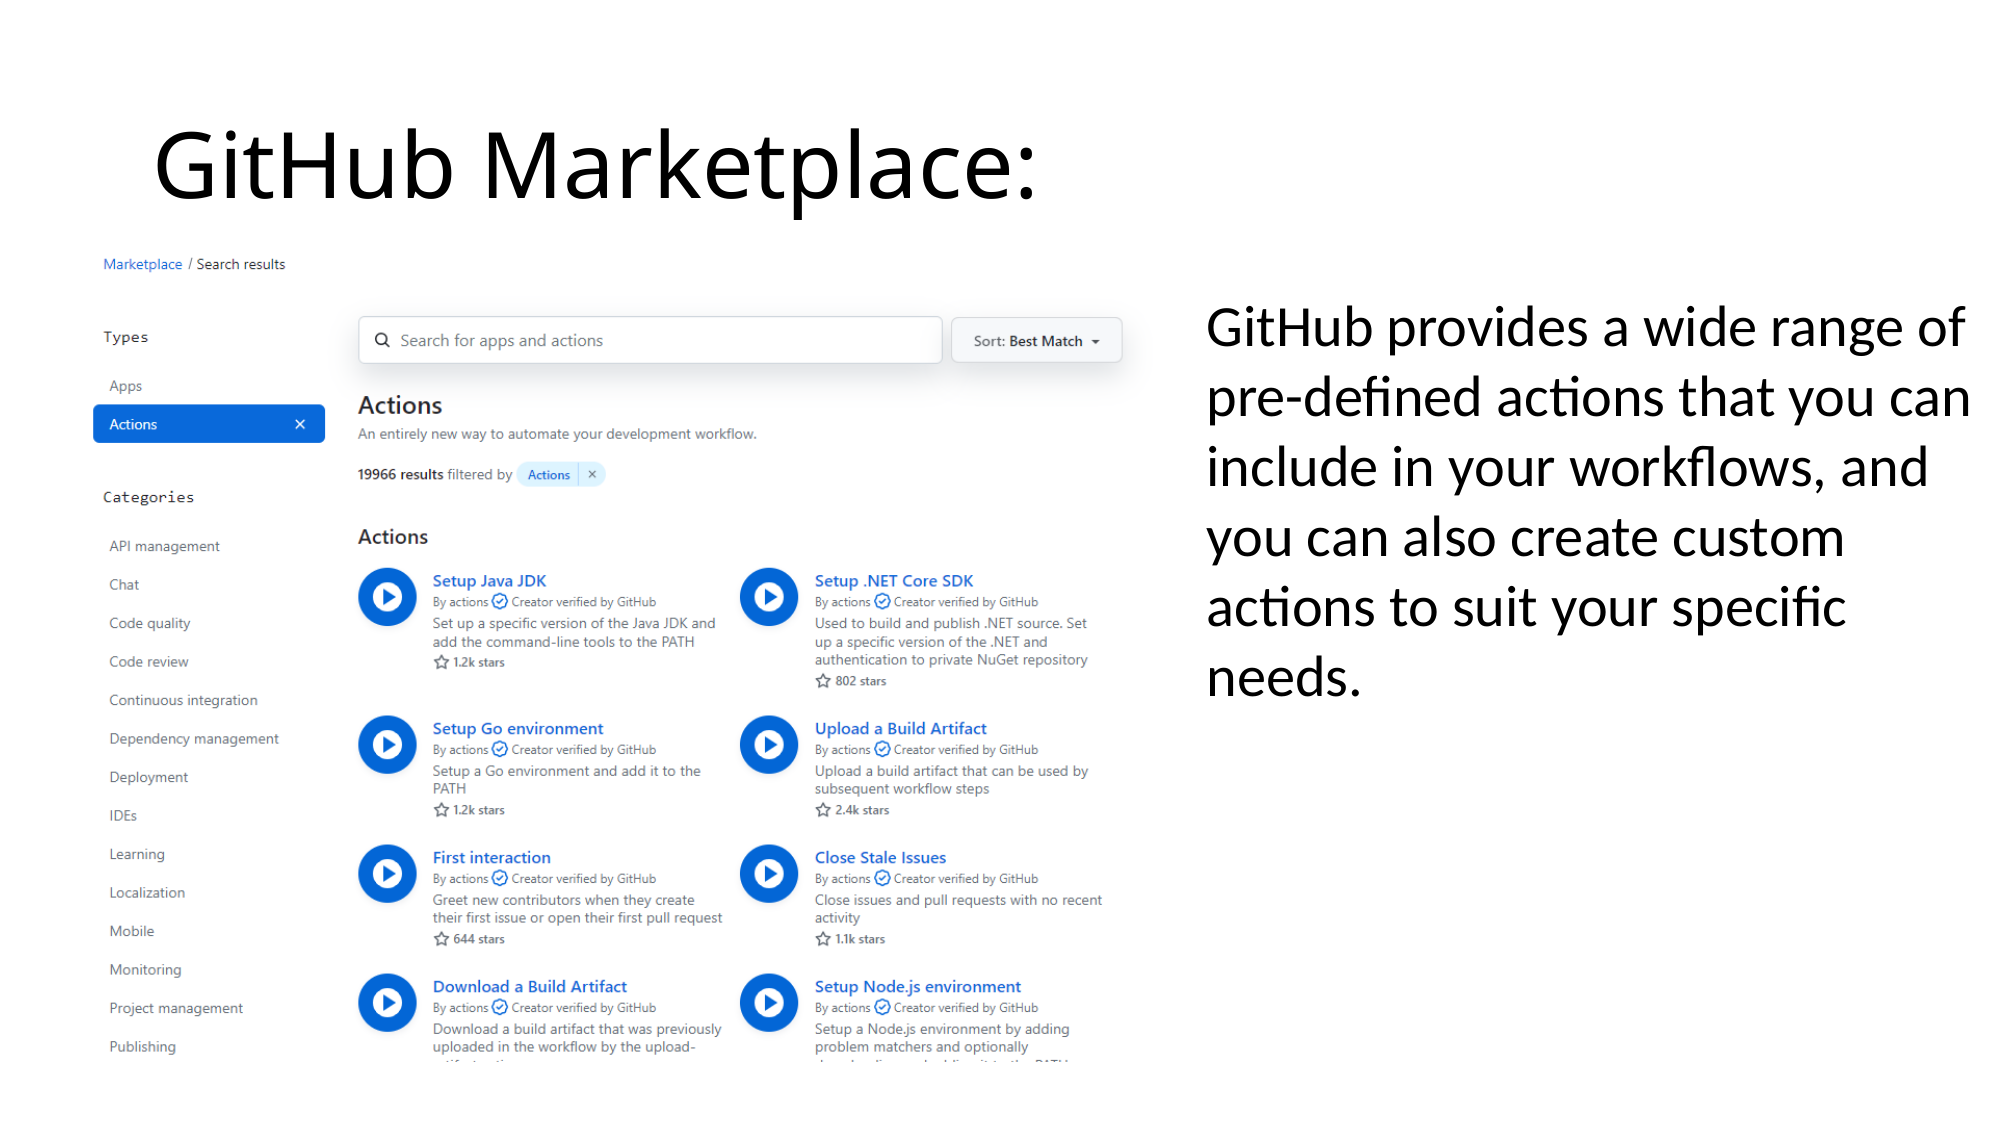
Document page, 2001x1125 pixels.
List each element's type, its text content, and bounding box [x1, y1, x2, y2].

title GitHub Marketplace: [137, 59, 1863, 239]
text_box GitHub provides a wide range of pre-defined actions that you can include in your workflows, and you can also create custom actions to suit your specific needs. [1192, 211, 2000, 716]
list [9, 239, 1236, 1062]
